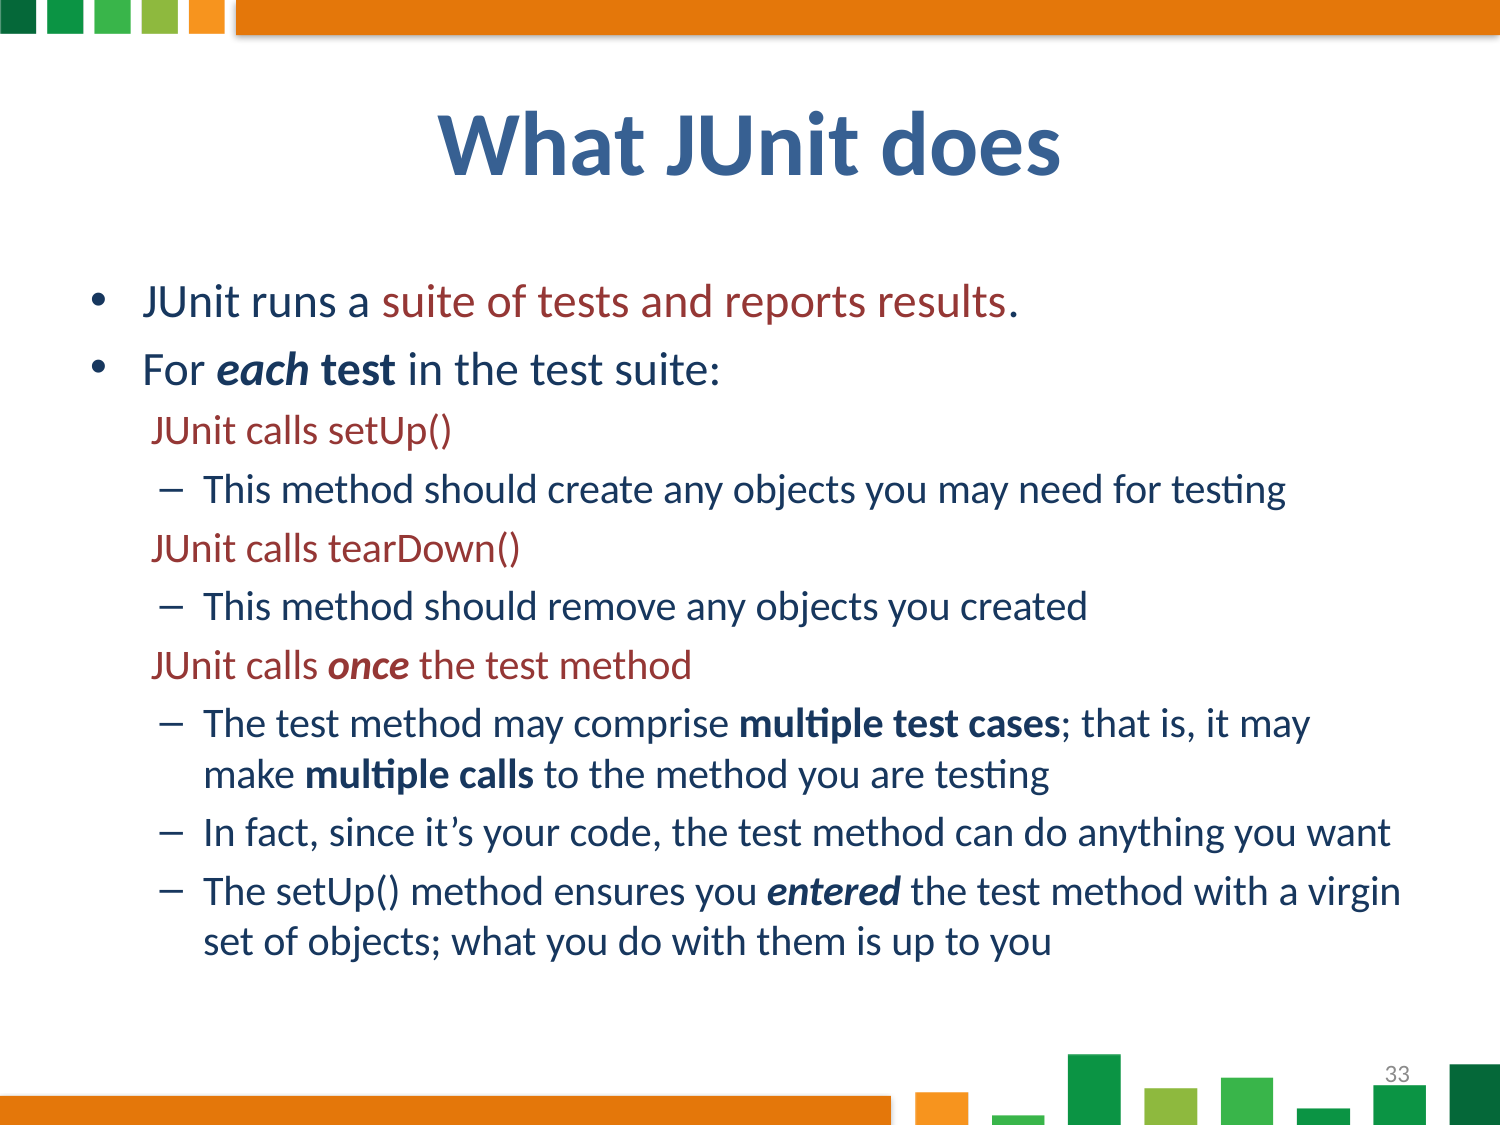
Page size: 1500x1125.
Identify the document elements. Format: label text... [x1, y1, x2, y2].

title What JUnit does [75, 45, 1425, 233]
picture [0, 0, 225, 34]
picture [915, 1054, 1500, 1125]
slide_number 33 [1074, 1042, 1425, 1103]
list JUnit runs a suite of tests and reports results. For each test in the test suite: JUnit calls setUp() This method should create any objects you may need for testing JUnit calls tearDown() This method should remove any objects you created JUnit calls once the test method The test method may comprise multiple test cases; that is, it may make multiple calls to the method you are testing In fact, since it’s your code, the test method can do anything you want The setUp() method ensures you entered the test method with a virgin set of objects; what you do with them is up to you [75, 262, 1425, 1005]
